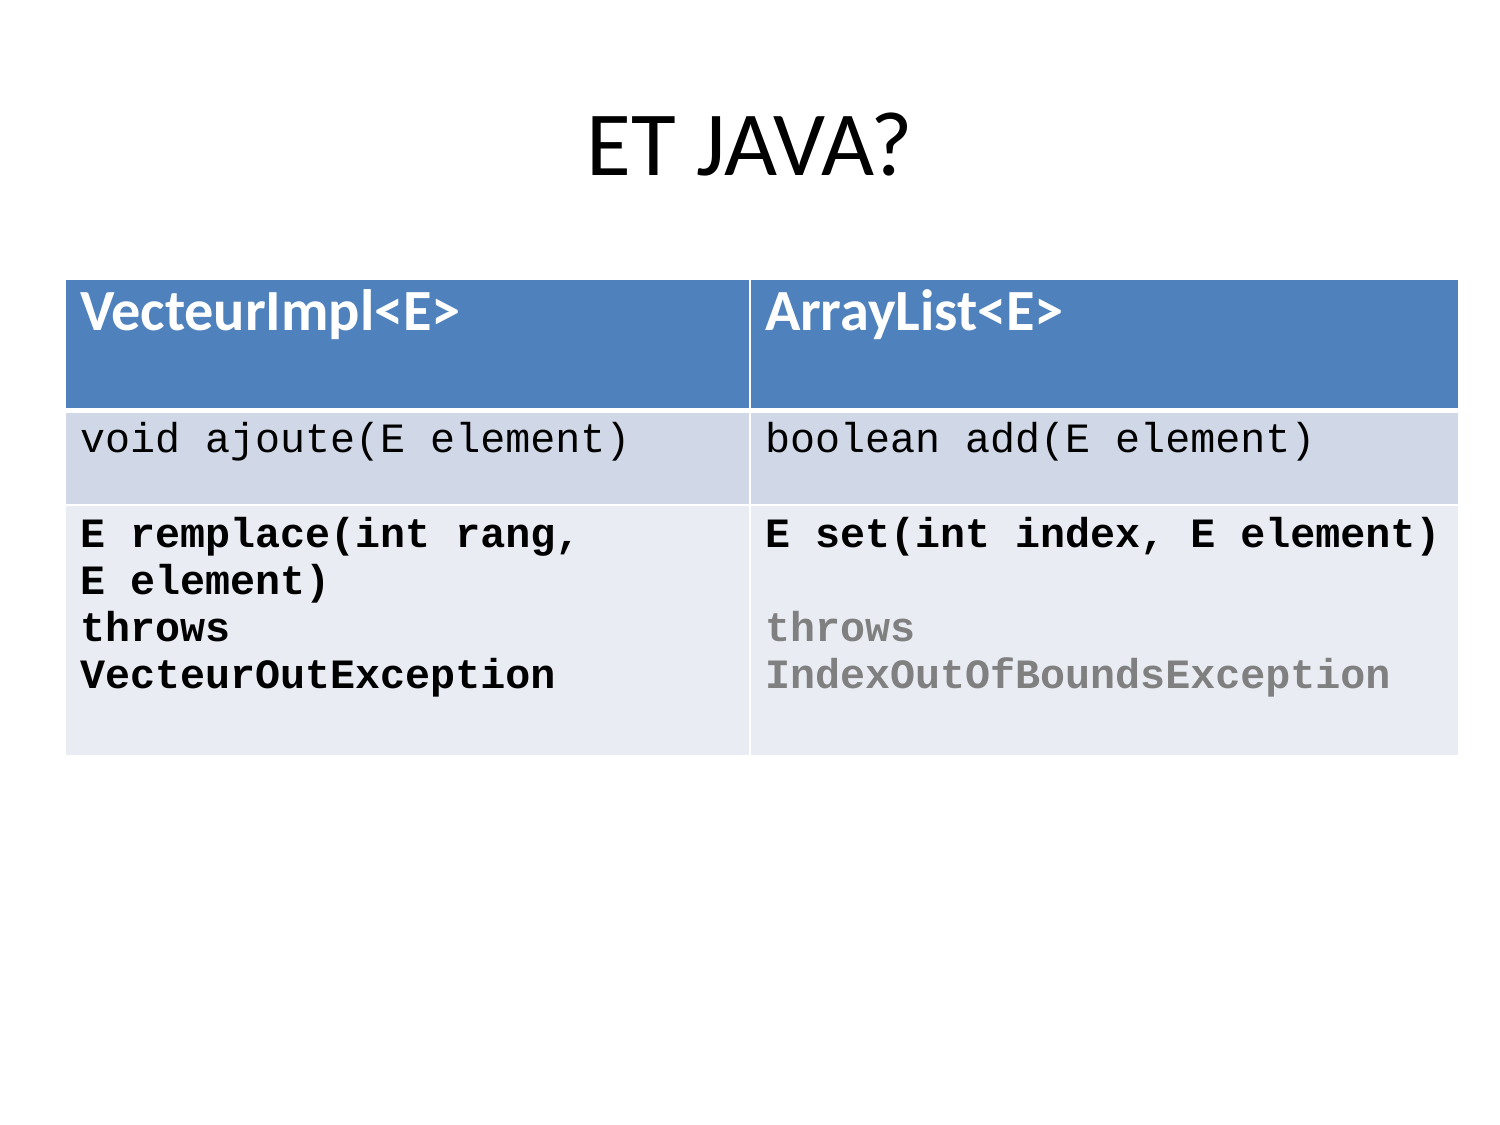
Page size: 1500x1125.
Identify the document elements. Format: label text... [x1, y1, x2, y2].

table_cell void ajoute(E element) [66, 413, 749, 504]
table_cell E set(int index, E element) throws IndexOutOfBoundsException [751, 506, 1458, 755]
table_header VecteurImpl<E> [66, 280, 749, 408]
table_cell boolean add(E element) [751, 413, 1458, 504]
table_cell E remplace(int rang, E element) throws VecteurOutException [66, 506, 749, 755]
title ET JAVA? [75, 45, 1425, 233]
table_header ArrayList<E> [751, 280, 1458, 408]
